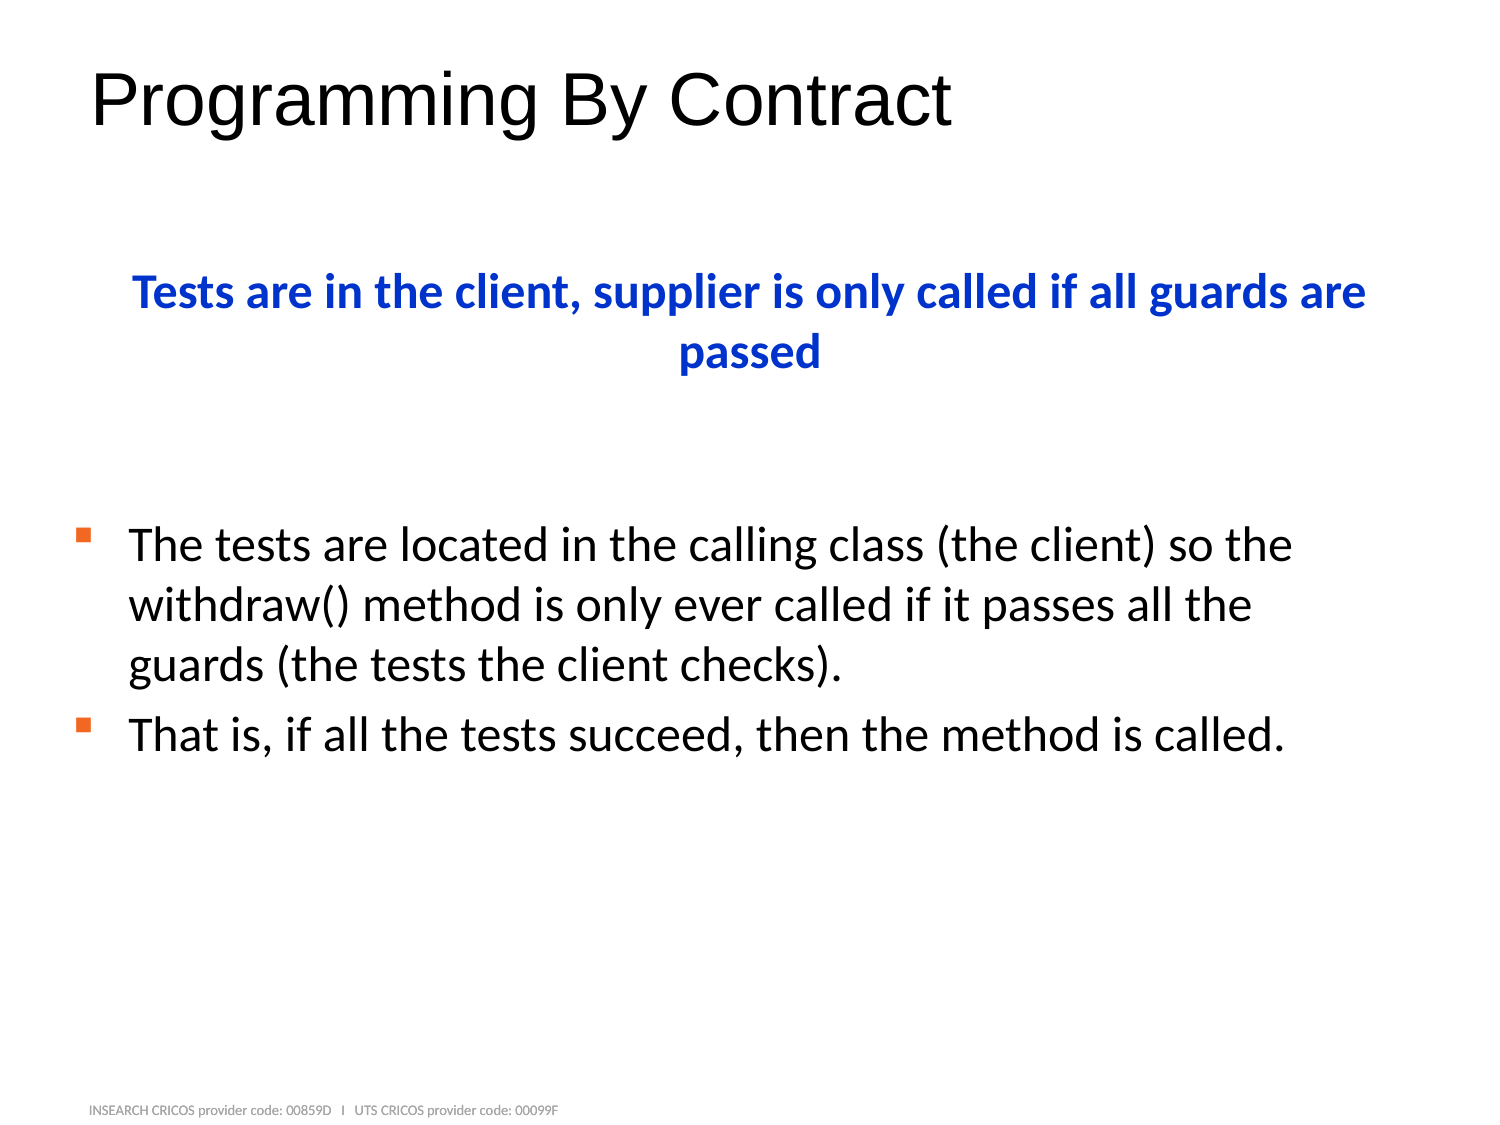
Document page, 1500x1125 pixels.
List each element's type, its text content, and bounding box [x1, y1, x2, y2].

list The tests are located in the calling class (the client) so the withdraw() method is only ever called if it passes all the guards (the tests the client checks). That is, if all the tests succeed, then the method is called. [57, 504, 1408, 843]
title Programming By Contract [75, 45, 1425, 146]
list Tests are in the client, supplier is only called if all guards are passed [75, 250, 1425, 464]
